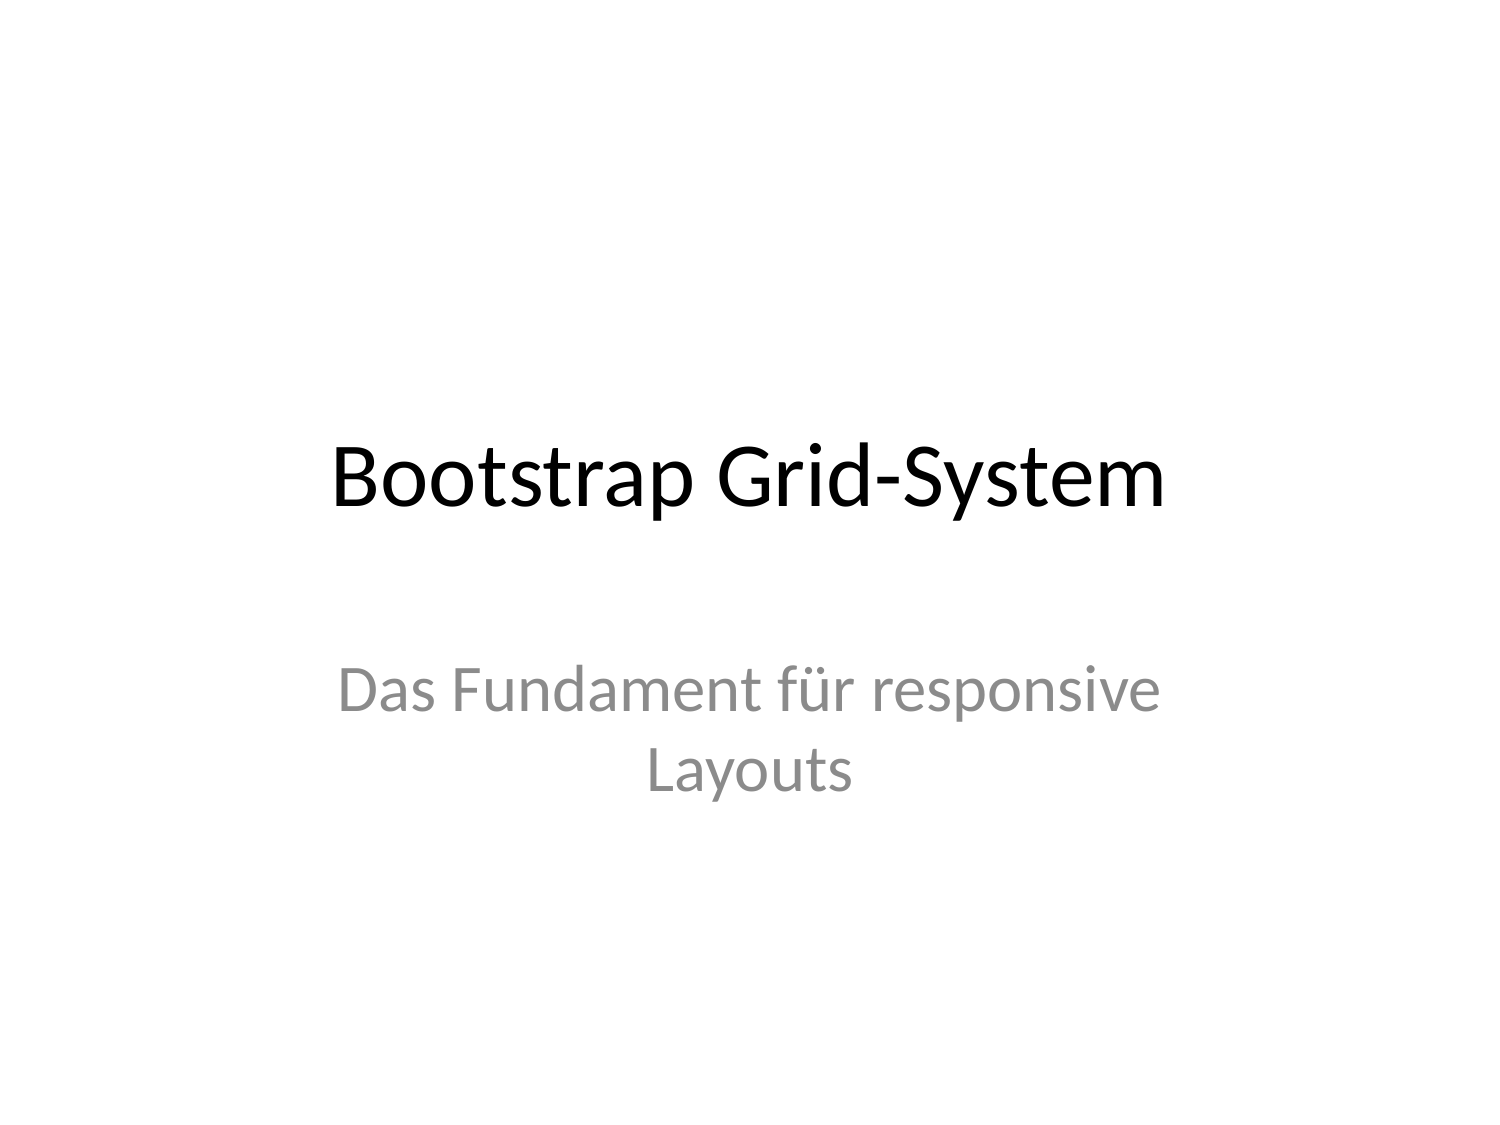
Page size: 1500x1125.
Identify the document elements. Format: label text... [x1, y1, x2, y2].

subtitle Das Fundament für responsive Layouts [225, 637, 1275, 925]
title Bootstrap Grid-System [112, 349, 1388, 591]
